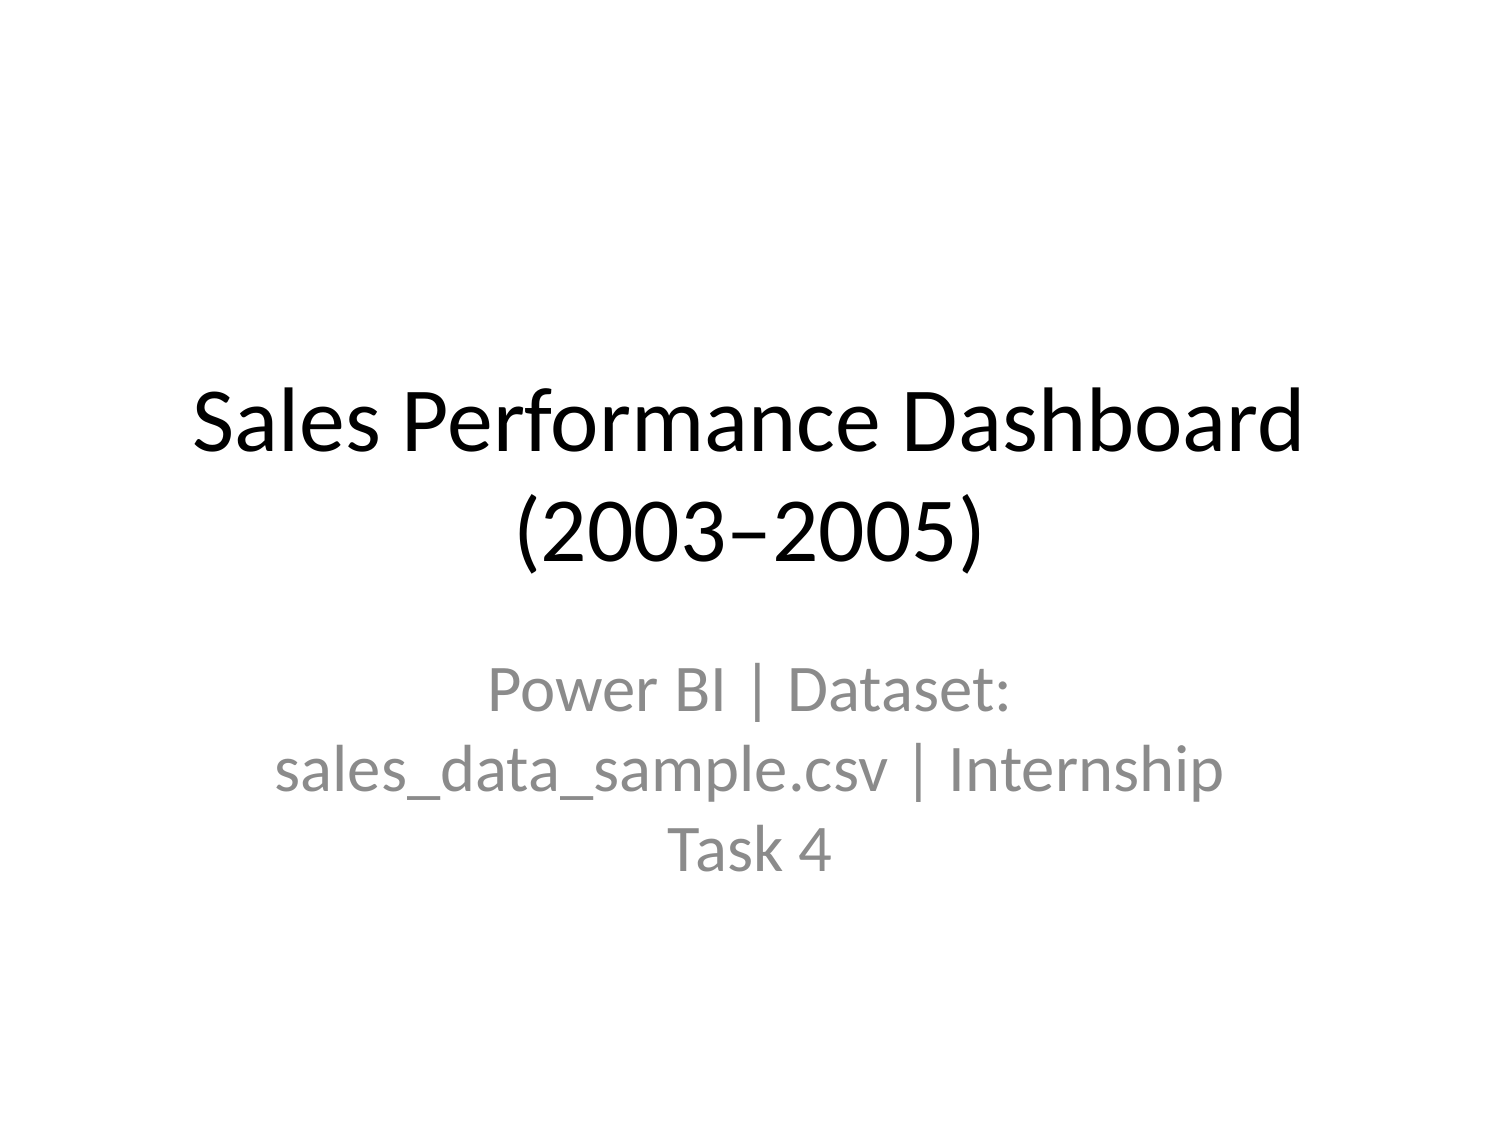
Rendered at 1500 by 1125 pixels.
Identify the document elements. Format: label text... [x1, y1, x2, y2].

title Sales Performance Dashboard (2003–2005) [112, 349, 1388, 591]
subtitle Power BI | Dataset: sales_data_sample.csv | Internship Task 4 [225, 637, 1275, 925]
